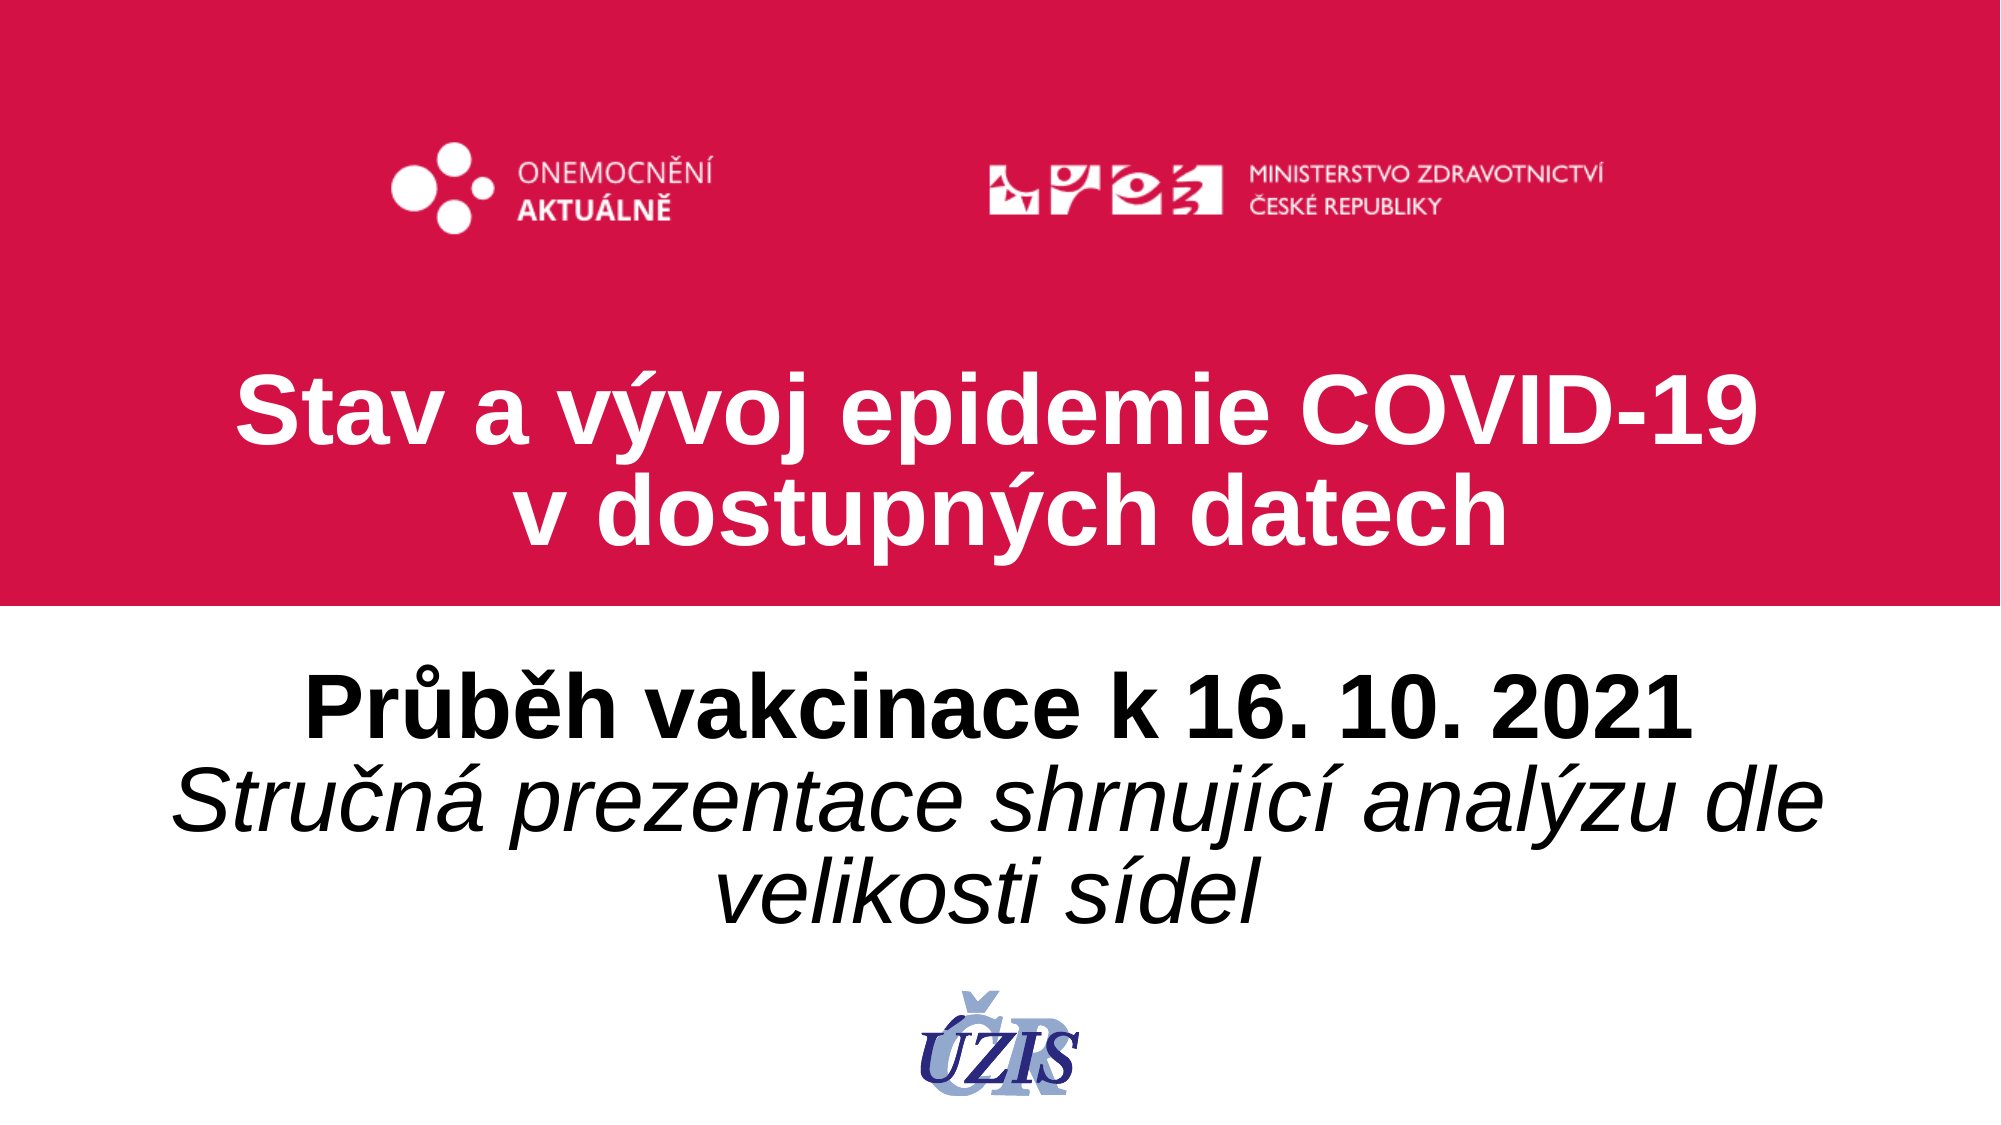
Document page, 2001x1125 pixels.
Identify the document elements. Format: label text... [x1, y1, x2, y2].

text_box Stav a vývoj epidemie COVID-19 v dostupných datech [11, 295, 2000, 573]
text_box Průběh vakcinace k 16. 10. 2021 Stručná prezentace shrnující analýzu dle velikosti sídel [0, 628, 2000, 950]
